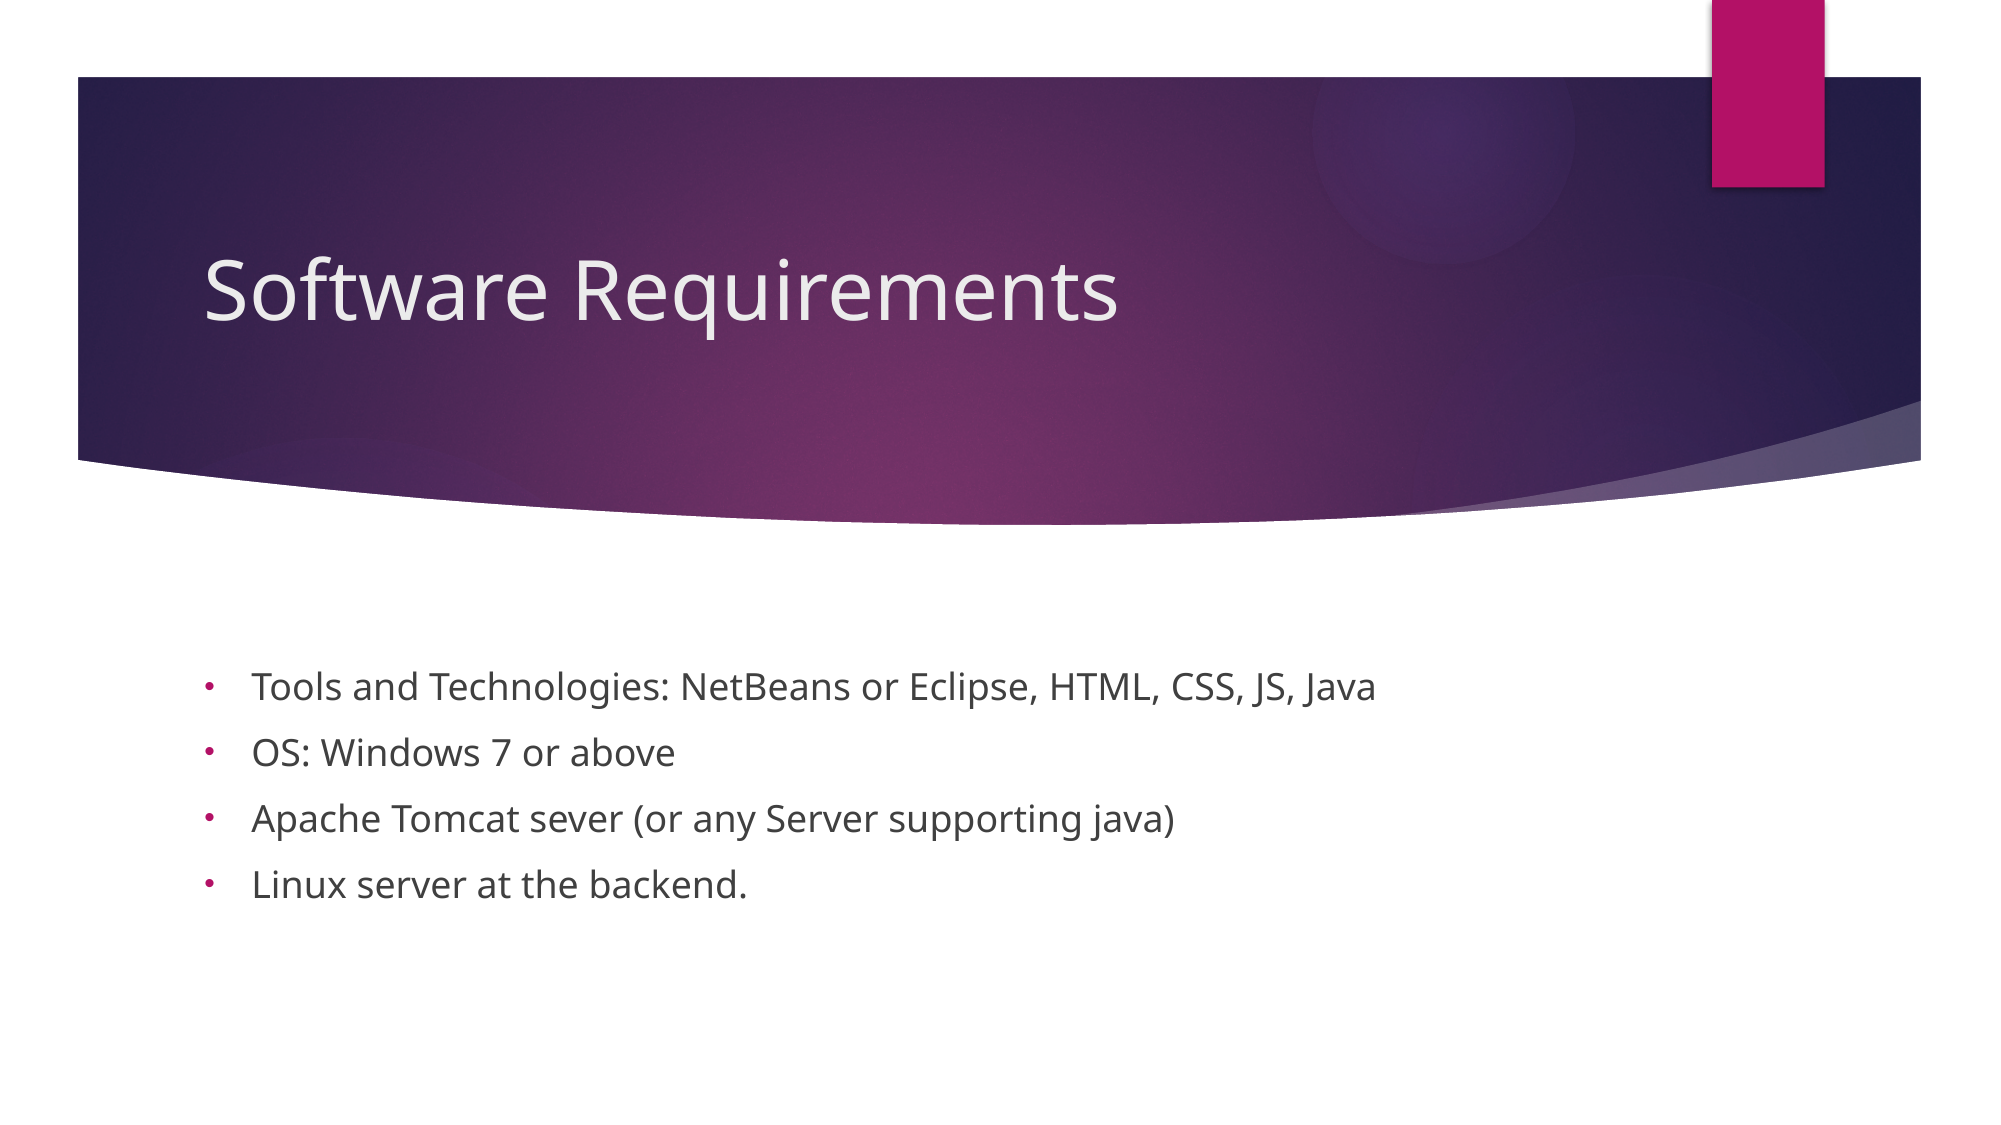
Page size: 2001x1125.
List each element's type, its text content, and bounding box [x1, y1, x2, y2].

title Software Requirements [188, 174, 1638, 400]
list Tools and Technologies: NetBeans or Eclipse, HTML, CSS, JS, Java OS: Windows 7 or above Apache Tomcat sever (or any Server supporting java) Linux server at the backend. [189, 581, 1638, 988]
